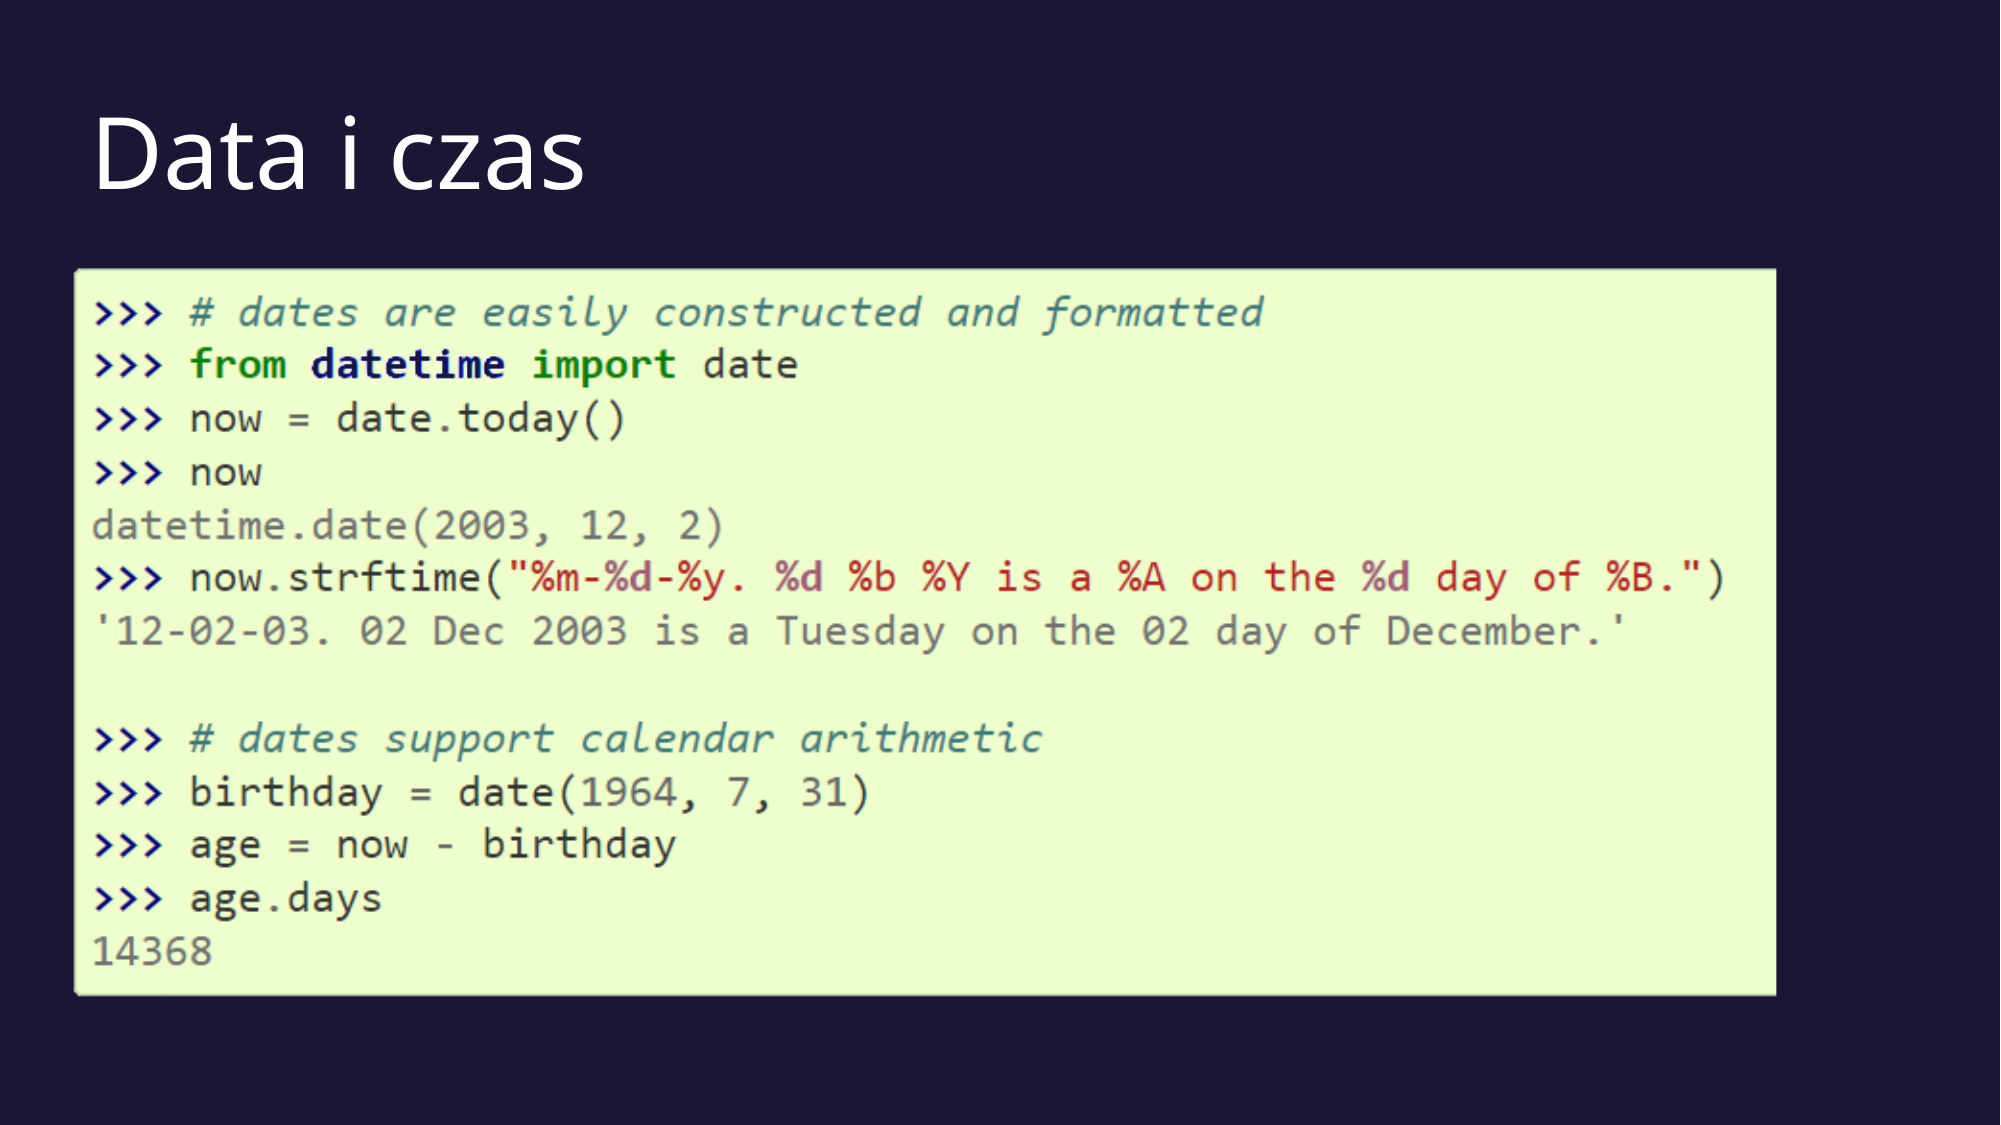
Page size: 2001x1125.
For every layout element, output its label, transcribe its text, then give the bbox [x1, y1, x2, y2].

picture [61, 244, 1777, 1006]
title Data i czas [90, 90, 1910, 309]
